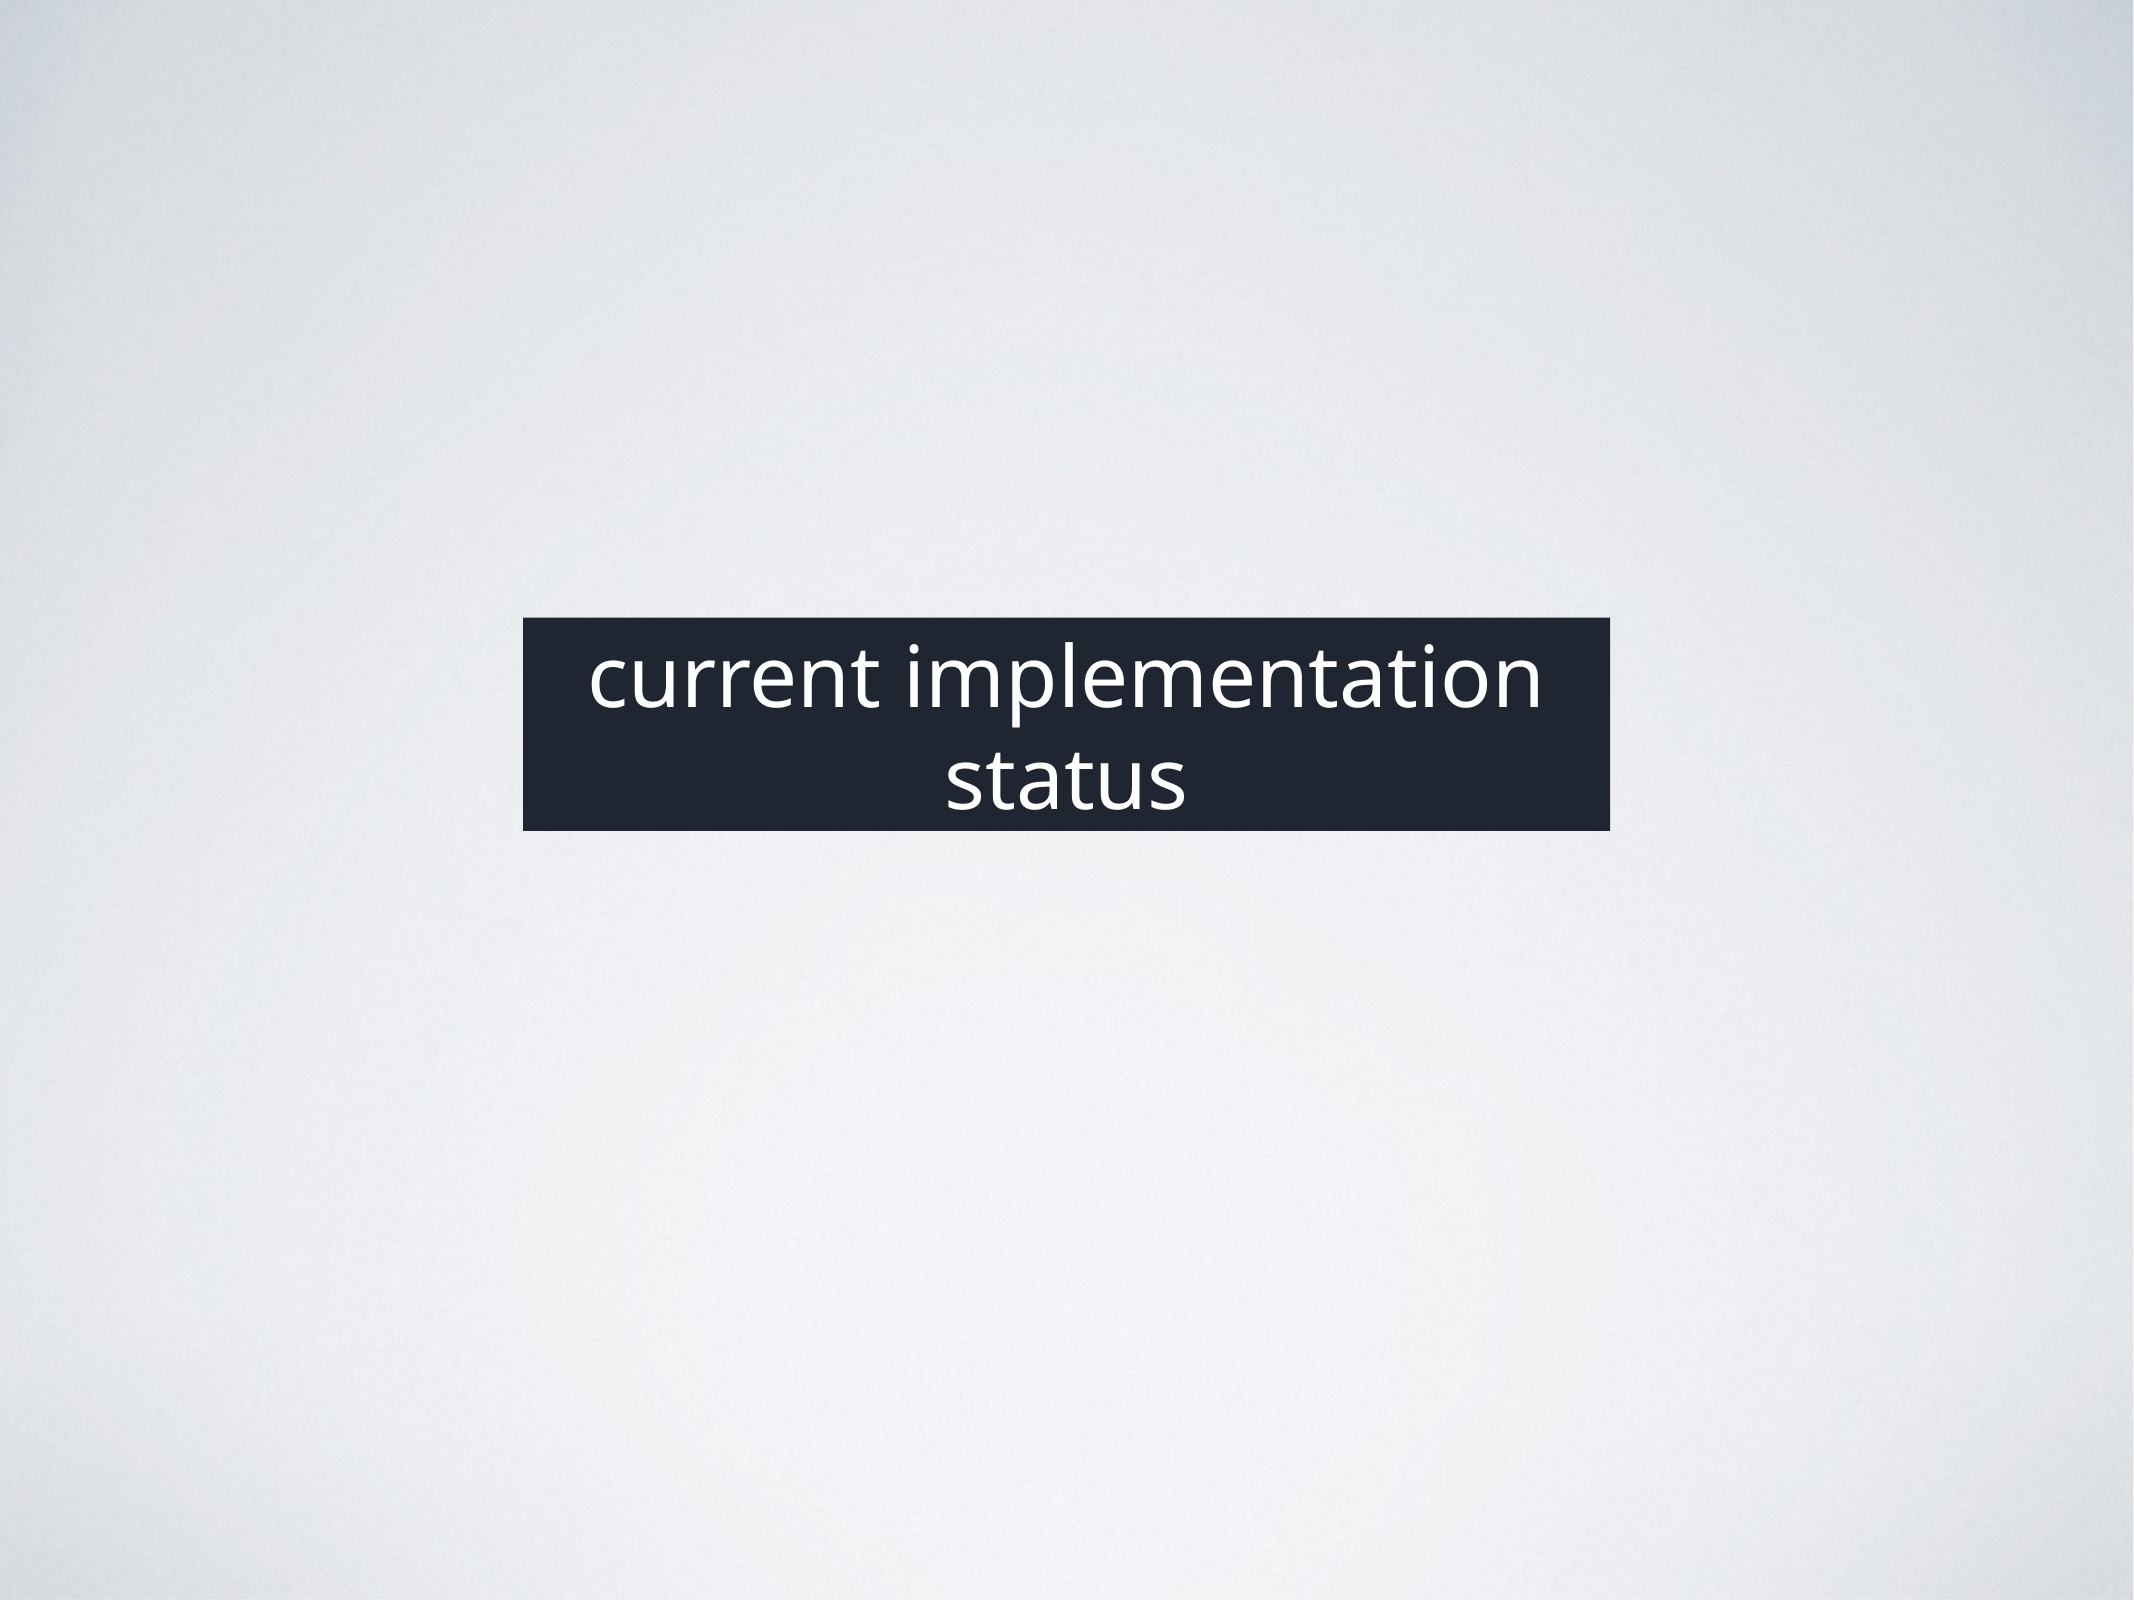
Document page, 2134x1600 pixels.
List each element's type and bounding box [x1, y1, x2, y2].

picture [0, 0, 2134, 1600]
text_box [511, 617, 1622, 832]
